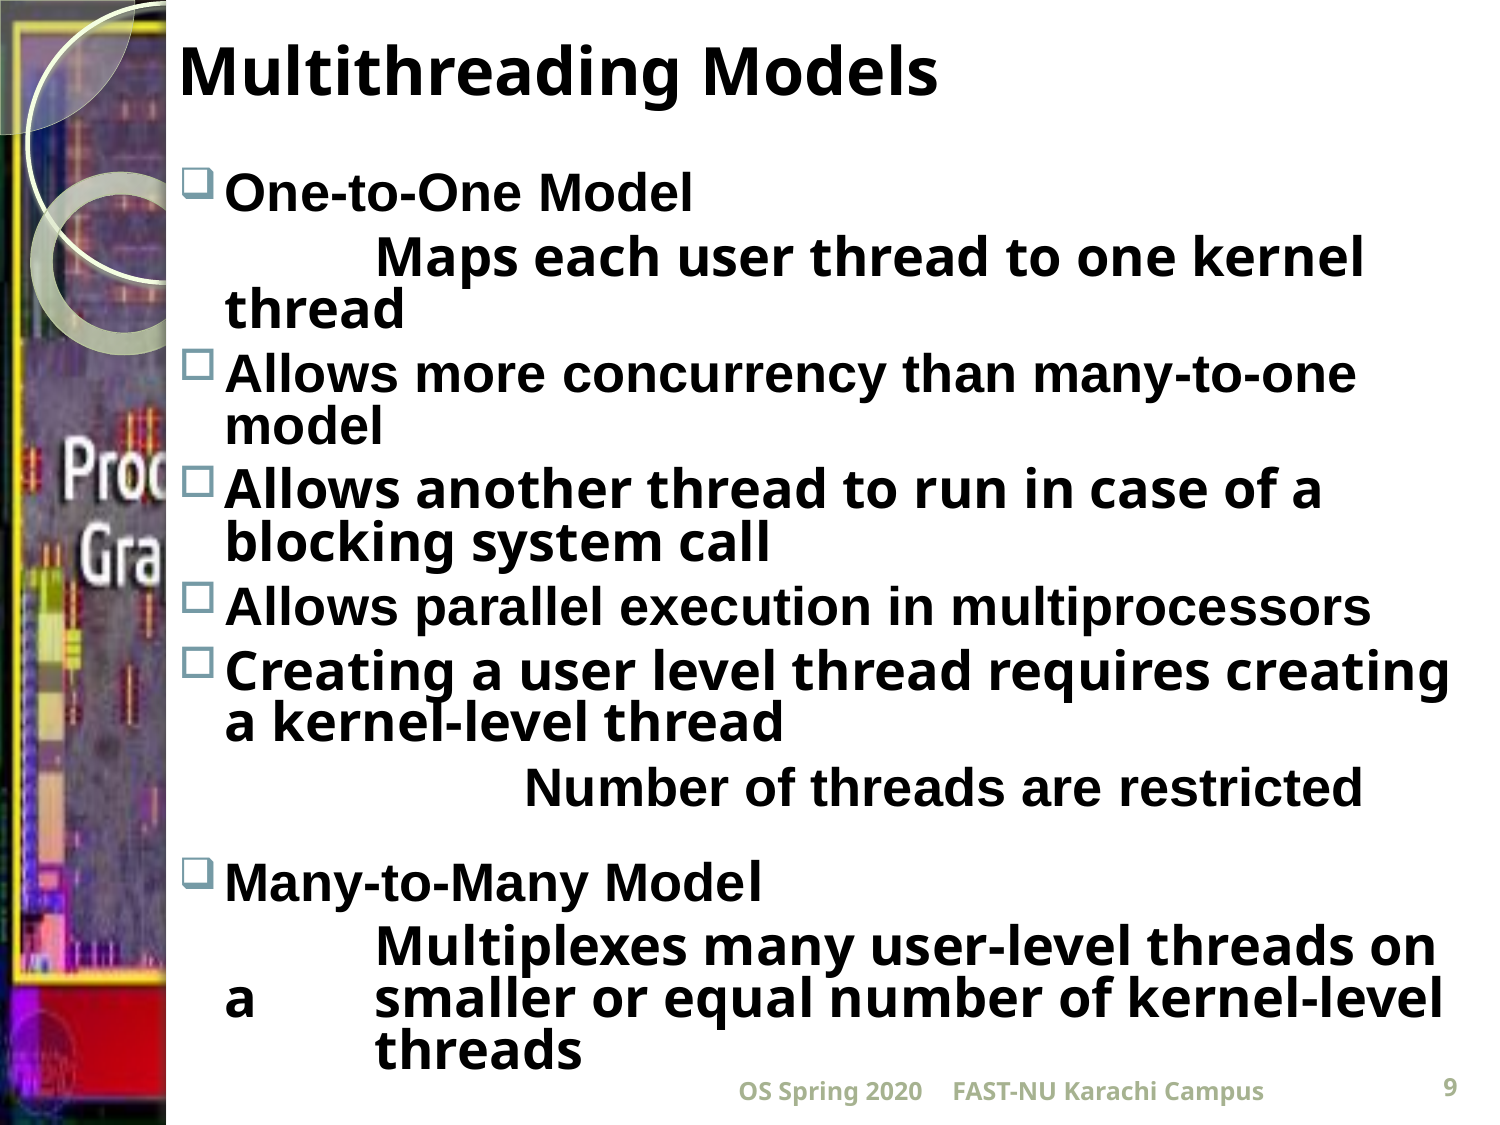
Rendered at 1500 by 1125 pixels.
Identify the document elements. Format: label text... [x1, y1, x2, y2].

picture [32, 13, 160, 207]
picture [136, 0, 166, 4]
picture [62, 195, 149, 279]
list One-to-One Model Maps each user thread to one kernel thread Allows more concurrency than many-to-one model Allows another thread to run in case of a blocking system call Allows parallel execution in multiprocessors Creating a user level thread requires creating a kernel-level thread Number of threads are restricted Many-to-Many Model Multiplexes many user-level threads on a smaller or equal number of kernel-level threads [149, 162, 1500, 1063]
footer FAST-NU Karachi Campus [937, 1034, 1413, 1113]
title Multithreading Models [162, 12, 1500, 125]
picture [53, 241, 149, 332]
slide_number OS Spring 2020 [587, 1034, 937, 1113]
slide_number 9 [1413, 1034, 1488, 1113]
picture [0, 134, 166, 1125]
